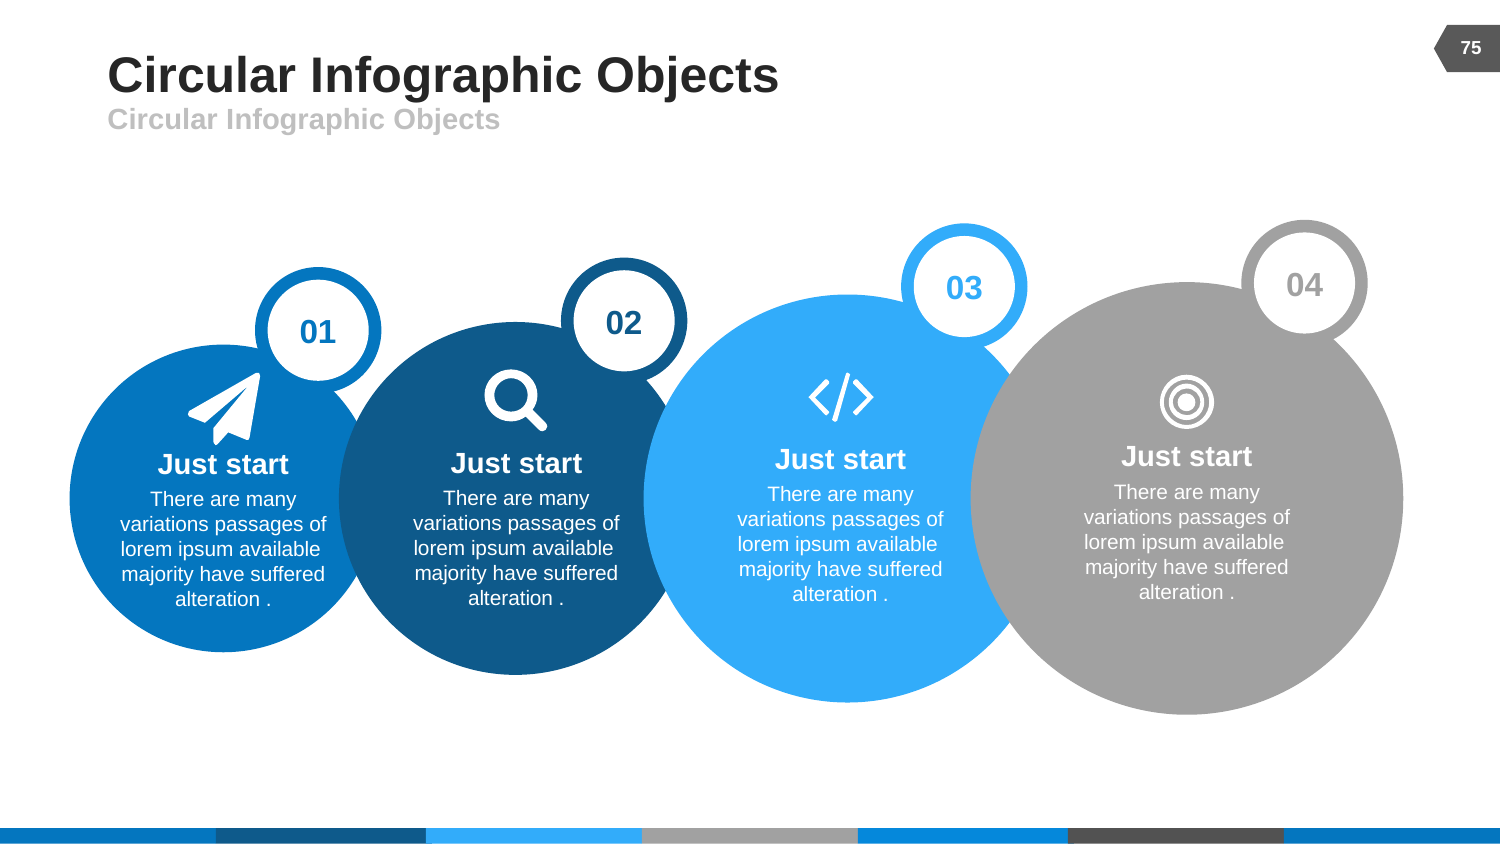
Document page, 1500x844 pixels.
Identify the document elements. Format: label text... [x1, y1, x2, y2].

text_box [968, 280, 1406, 717]
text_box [1241, 219, 1368, 347]
text_box [336, 319, 665, 677]
text_box [484, 369, 548, 432]
text_box [1159, 374, 1215, 429]
title Circular Infographic Objects [107, 43, 1033, 102]
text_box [115, 444, 332, 613]
text_box [127, 621, 320, 655]
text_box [732, 439, 949, 608]
text_box [220, 402, 356, 608]
text_box [187, 376, 256, 443]
text_box [853, 379, 874, 416]
text_box [641, 292, 1009, 705]
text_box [1078, 437, 1295, 605]
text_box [560, 257, 688, 385]
list Circular Infographic Objects [107, 101, 783, 135]
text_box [408, 443, 625, 612]
text_box [67, 342, 249, 606]
text_box [808, 379, 830, 416]
slide_number 75 [1439, 24, 1500, 70]
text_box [900, 223, 1028, 350]
text_box [832, 372, 851, 422]
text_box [254, 266, 382, 394]
